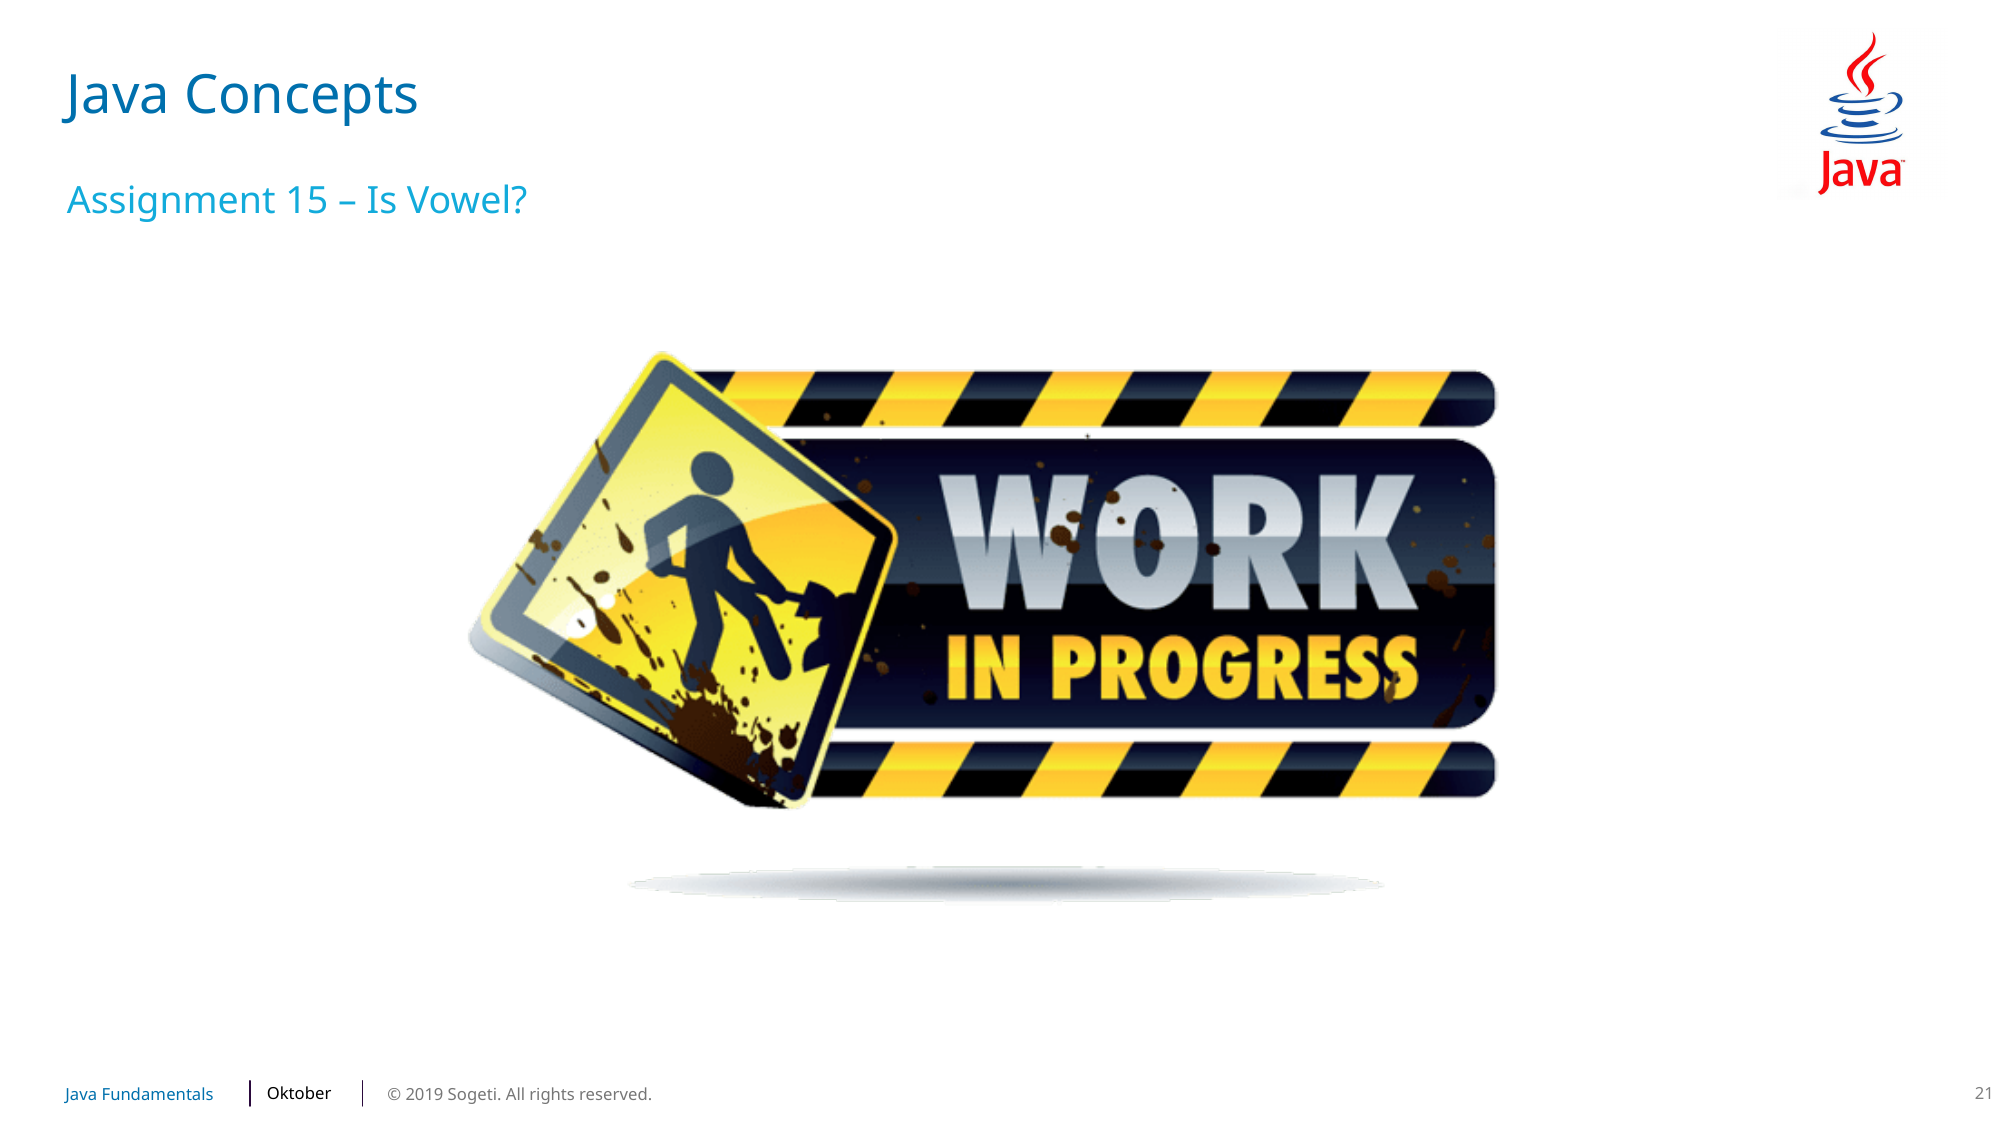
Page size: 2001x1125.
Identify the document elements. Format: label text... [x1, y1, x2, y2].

title Java Concepts [66, 66, 1776, 134]
text_box Assignment 15 – Is Vowel? [66, 174, 1863, 242]
picture [456, 283, 1544, 958]
picture [1776, 28, 1948, 200]
